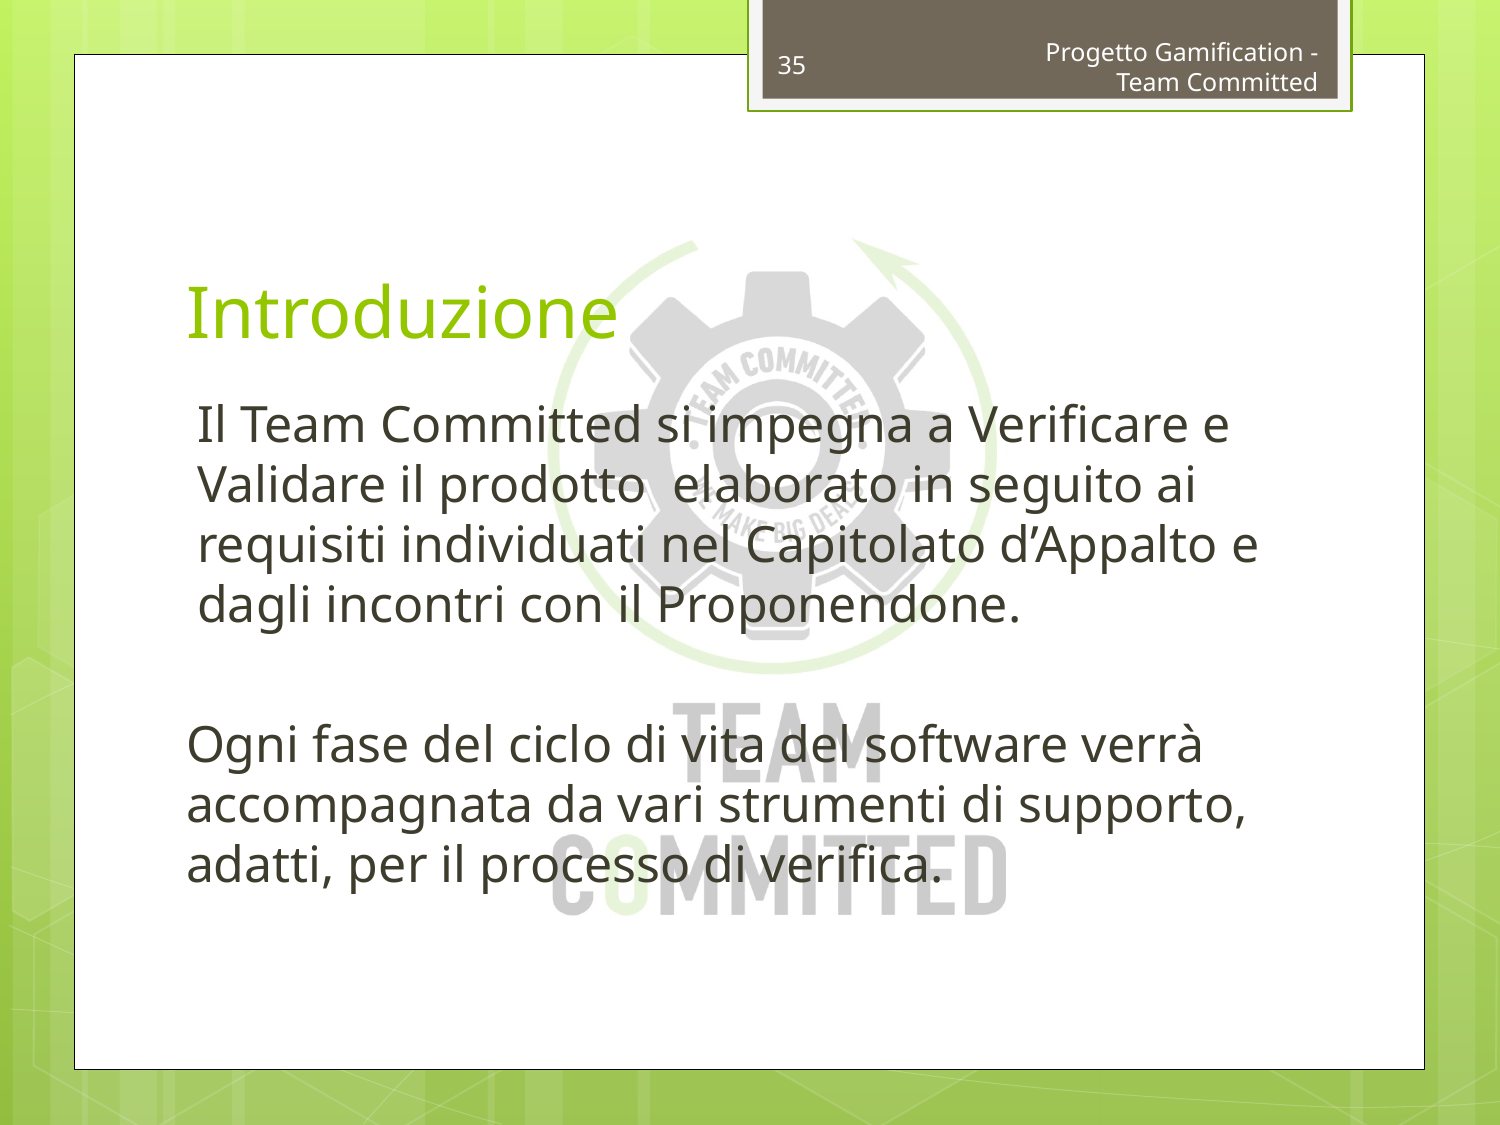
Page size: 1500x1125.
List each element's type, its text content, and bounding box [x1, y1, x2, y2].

slide_number Progetto Gamification - Team Committed [983, 36, 1334, 97]
text_box Il Team Committed si impegna a Verificare e Validare il prodotto elaborato in seguito ai requisiti individuati nel Capitolato d’Appalto e dagli incontri con il Proponendone. Ogni fase del ciclo di vita del software verrà accompagnata da vari strumenti di supporto, adatti, per il processo di verifica. [171, 385, 1283, 1016]
picture [450, 207, 1070, 960]
text_box Introduzione [171, 172, 1324, 361]
slide_number 35 [762, 36, 982, 97]
